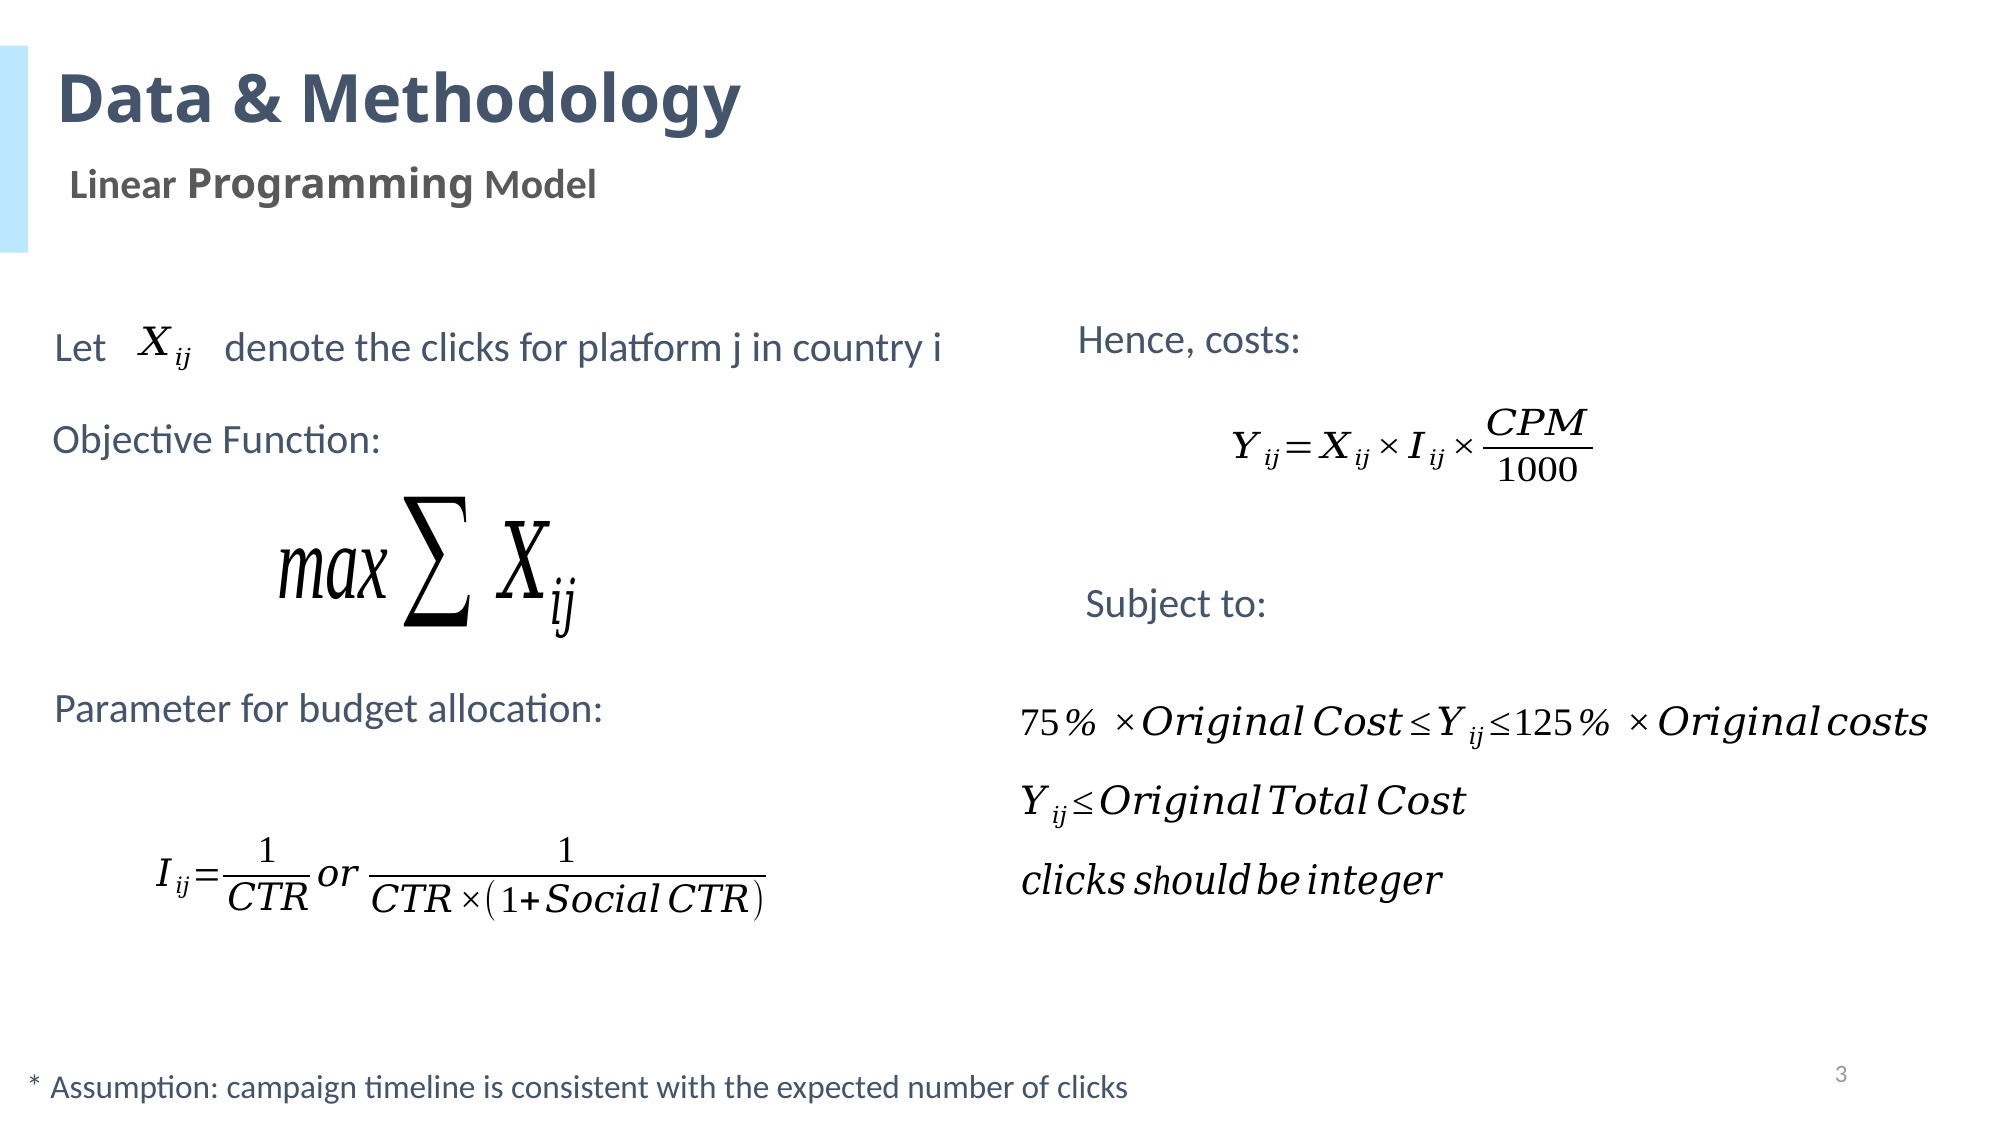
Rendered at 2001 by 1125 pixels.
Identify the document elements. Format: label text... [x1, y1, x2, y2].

text_box Data & Methodology [41, 48, 1281, 143]
text_box * Assumption: campaign timeline is consistent with the expected number of clicks [11, 1057, 1630, 1113]
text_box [39, 312, 963, 379]
text_box Objective Function: [27, 404, 407, 470]
slide_number 3 [1412, 1042, 1863, 1103]
text_box Parameter for budget allocation: [39, 673, 749, 739]
text_box Linear Programming Model [55, 149, 760, 214]
text_box Subject to: [1070, 568, 1638, 634]
text_box Hence, costs: [1063, 304, 1630, 370]
text_box [0, 45, 28, 253]
